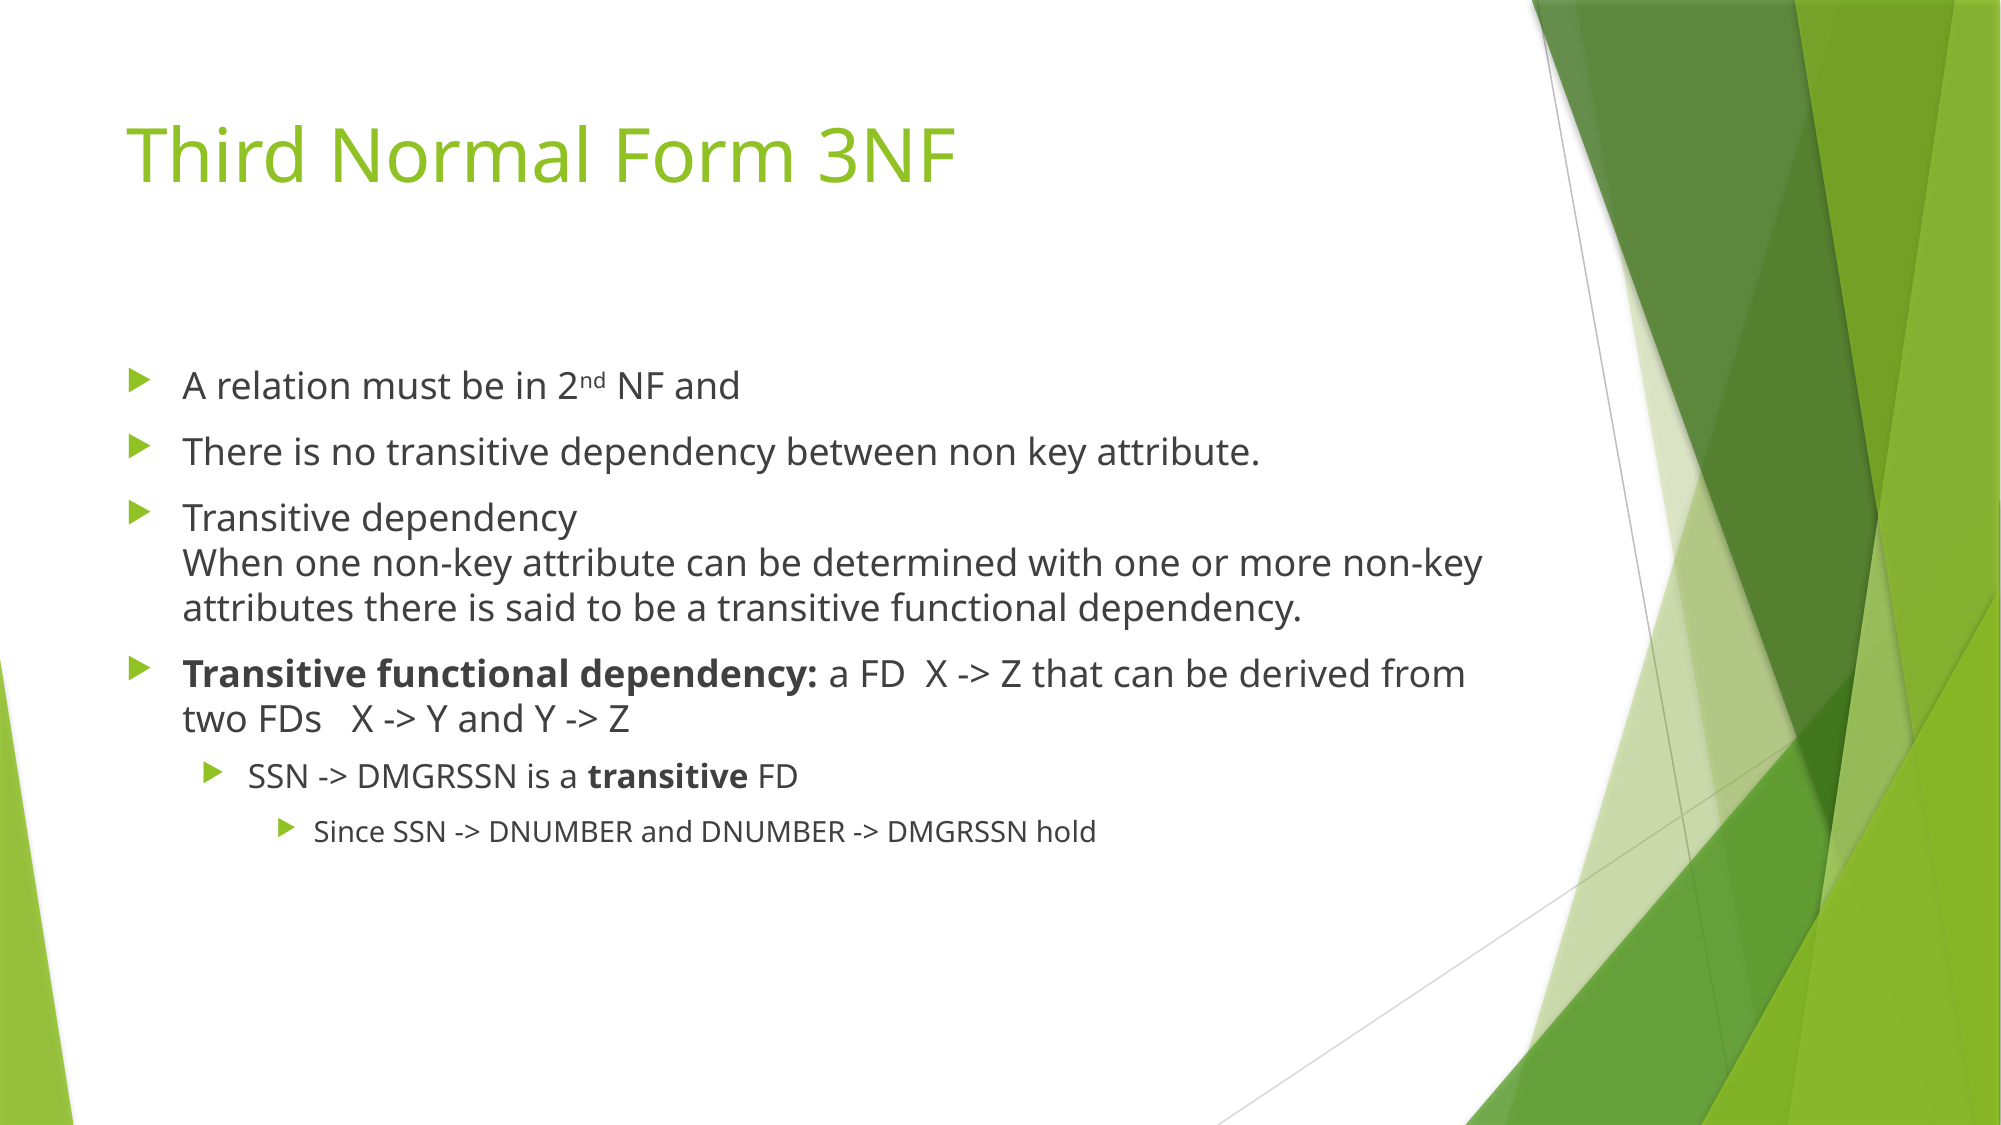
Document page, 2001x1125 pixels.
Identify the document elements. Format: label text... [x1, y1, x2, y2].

list A relation must be in 2nd NF and There is no transitive dependency between non key attribute. Transitive dependency When one non-key attribute can be determined with one or more non-key attributes there is said to be a transitive functional dependency. Transitive functional dependency: a FD X -> Z that can be derived from two FDs X -> Y and Y -> Z SSN -> DMGRSSN is a transitive FD Since SSN -> DNUMBER and DNUMBER -> DMGRSSN hold [111, 354, 1522, 992]
title Third Normal Form 3NF [111, 99, 1522, 317]
